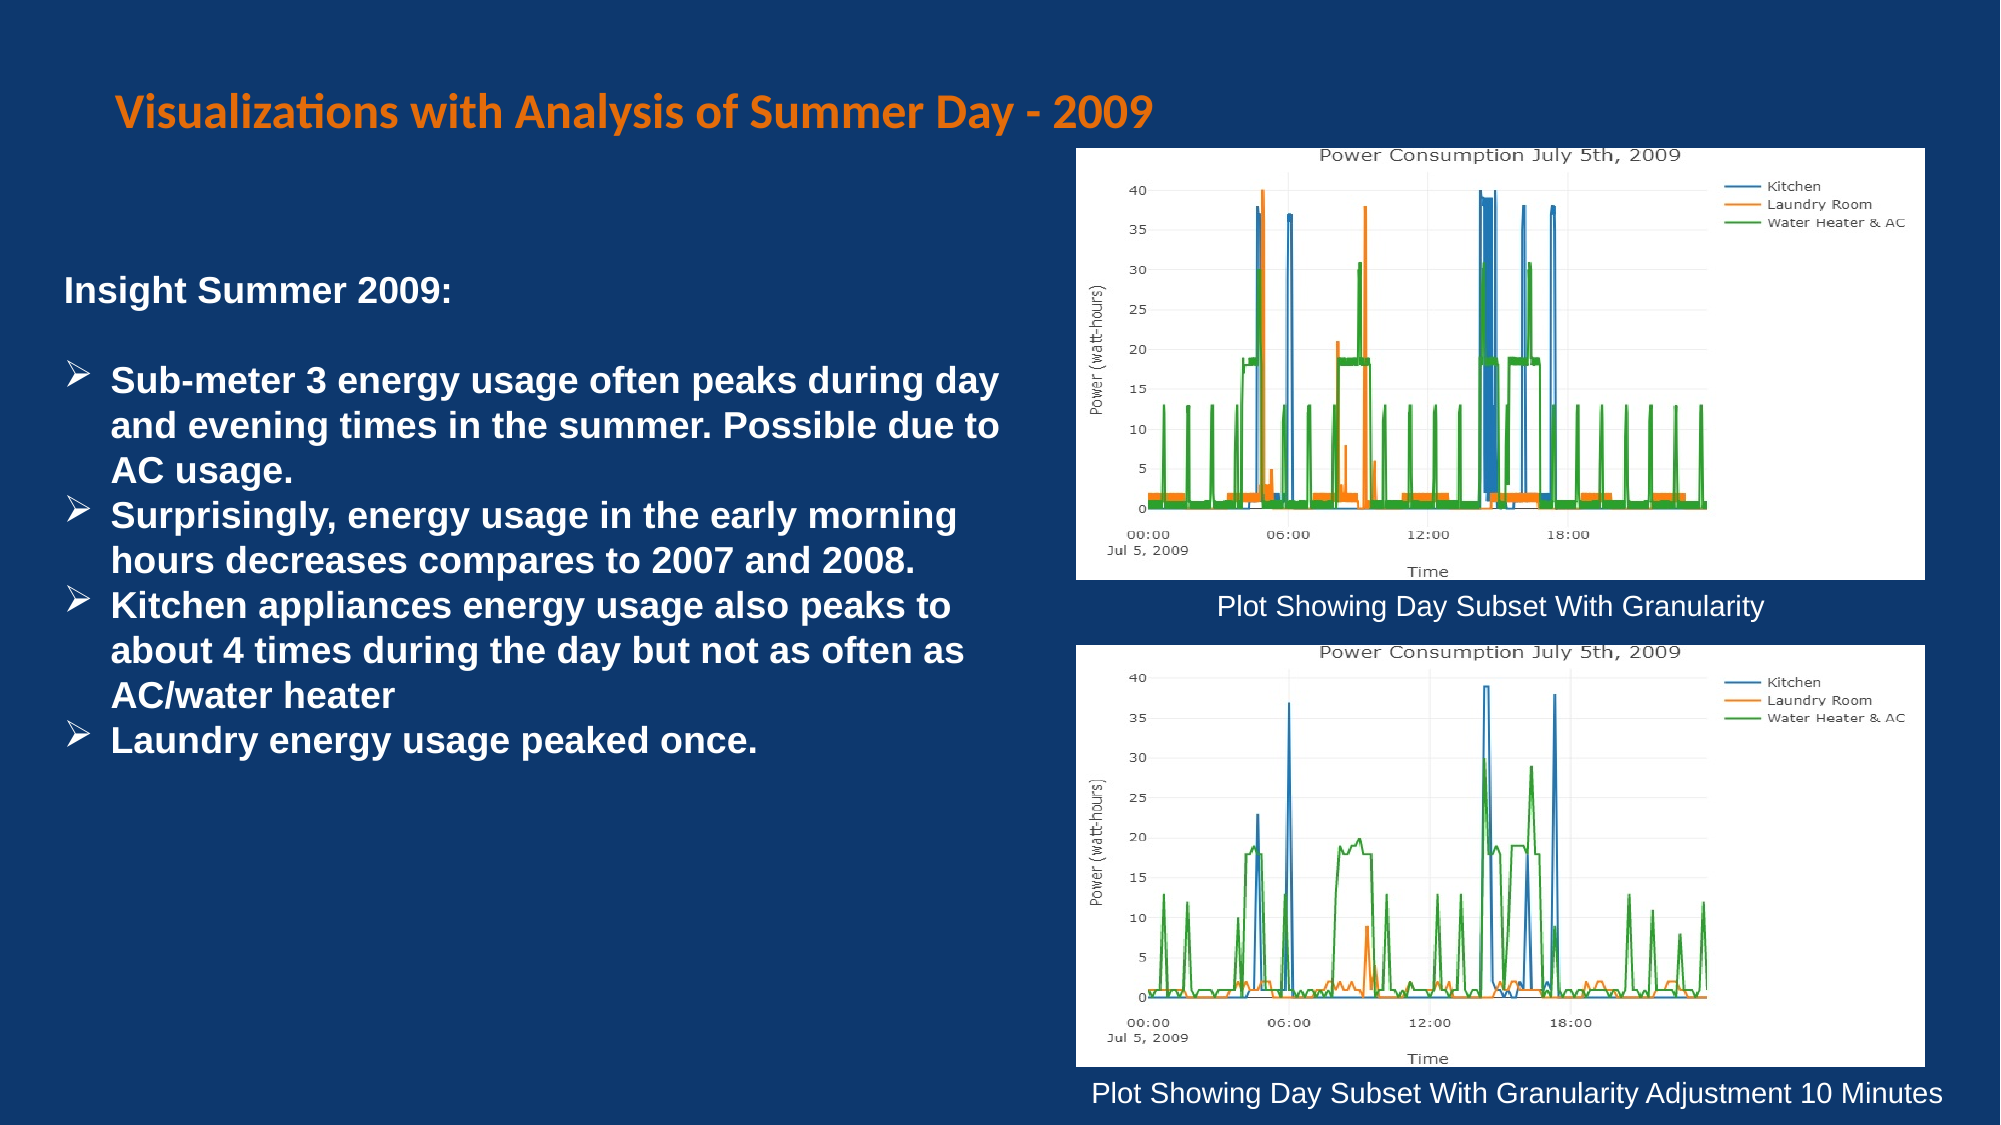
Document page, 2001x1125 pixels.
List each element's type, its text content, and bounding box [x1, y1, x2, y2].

text_box Plot Showing Day Subset With Granularity [1202, 588, 1799, 630]
picture [1076, 644, 1925, 1067]
picture [1076, 148, 1925, 580]
text_box Insight Summer 2009: Sub-meter 3 energy usage often peaks during day and evening times in the summer. Possible due to AC usage. Surprisingly, energy usage in the early morning hours decreases compares to 2007 and 2008. Kitchen appliances energy usage also peaks to about 4 times during the day but not as often as AC/water heater Laundry energy usage peaked once. [49, 259, 1049, 769]
title Visualizations with Analysis of Summer Day - 2009 [99, 41, 1350, 177]
text_box Plot Showing Day Subset With Granularity Adjustment 10 Minutes [1076, 1066, 2000, 1117]
